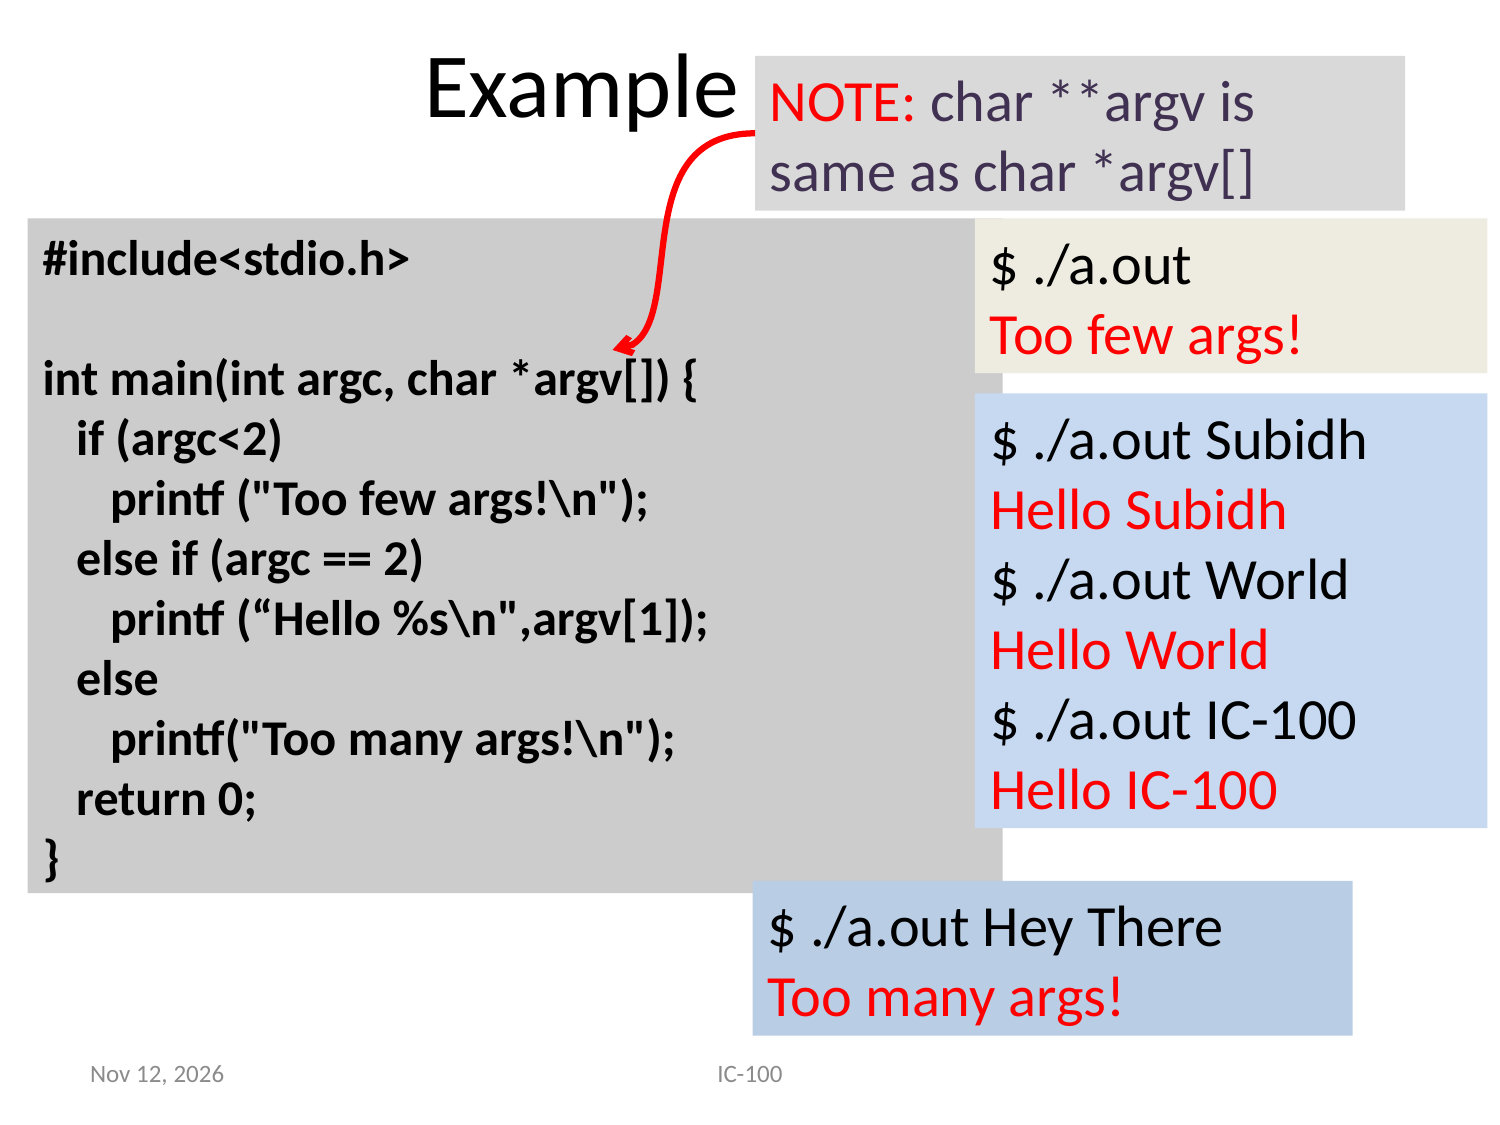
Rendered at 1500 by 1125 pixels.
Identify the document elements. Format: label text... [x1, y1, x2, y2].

text_box $ ./a.out Hey There Too many args! [752, 880, 1353, 1036]
text_box #include<stdio.h> int main(int argc, char *argv[]) { if (argc<2) printf ("Too few args!\n"); else if (argc == 2) printf (“Hello %s\n",argv[1]); else printf("Too many args!\n"); return 0; } [27, 218, 1003, 894]
footer IC-100 [512, 1042, 988, 1103]
text_box $ ./a.out Too few args! [974, 218, 1488, 374]
slide_number Jan-23 [75, 1042, 425, 1103]
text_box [612, 55, 1406, 351]
title Example [200, 0, 963, 175]
text_box $ ./a.out Subidh Hello Subidh $ ./a.out World Hello World $ ./a.out IC-100 Hello IC-100 [974, 393, 1488, 829]
